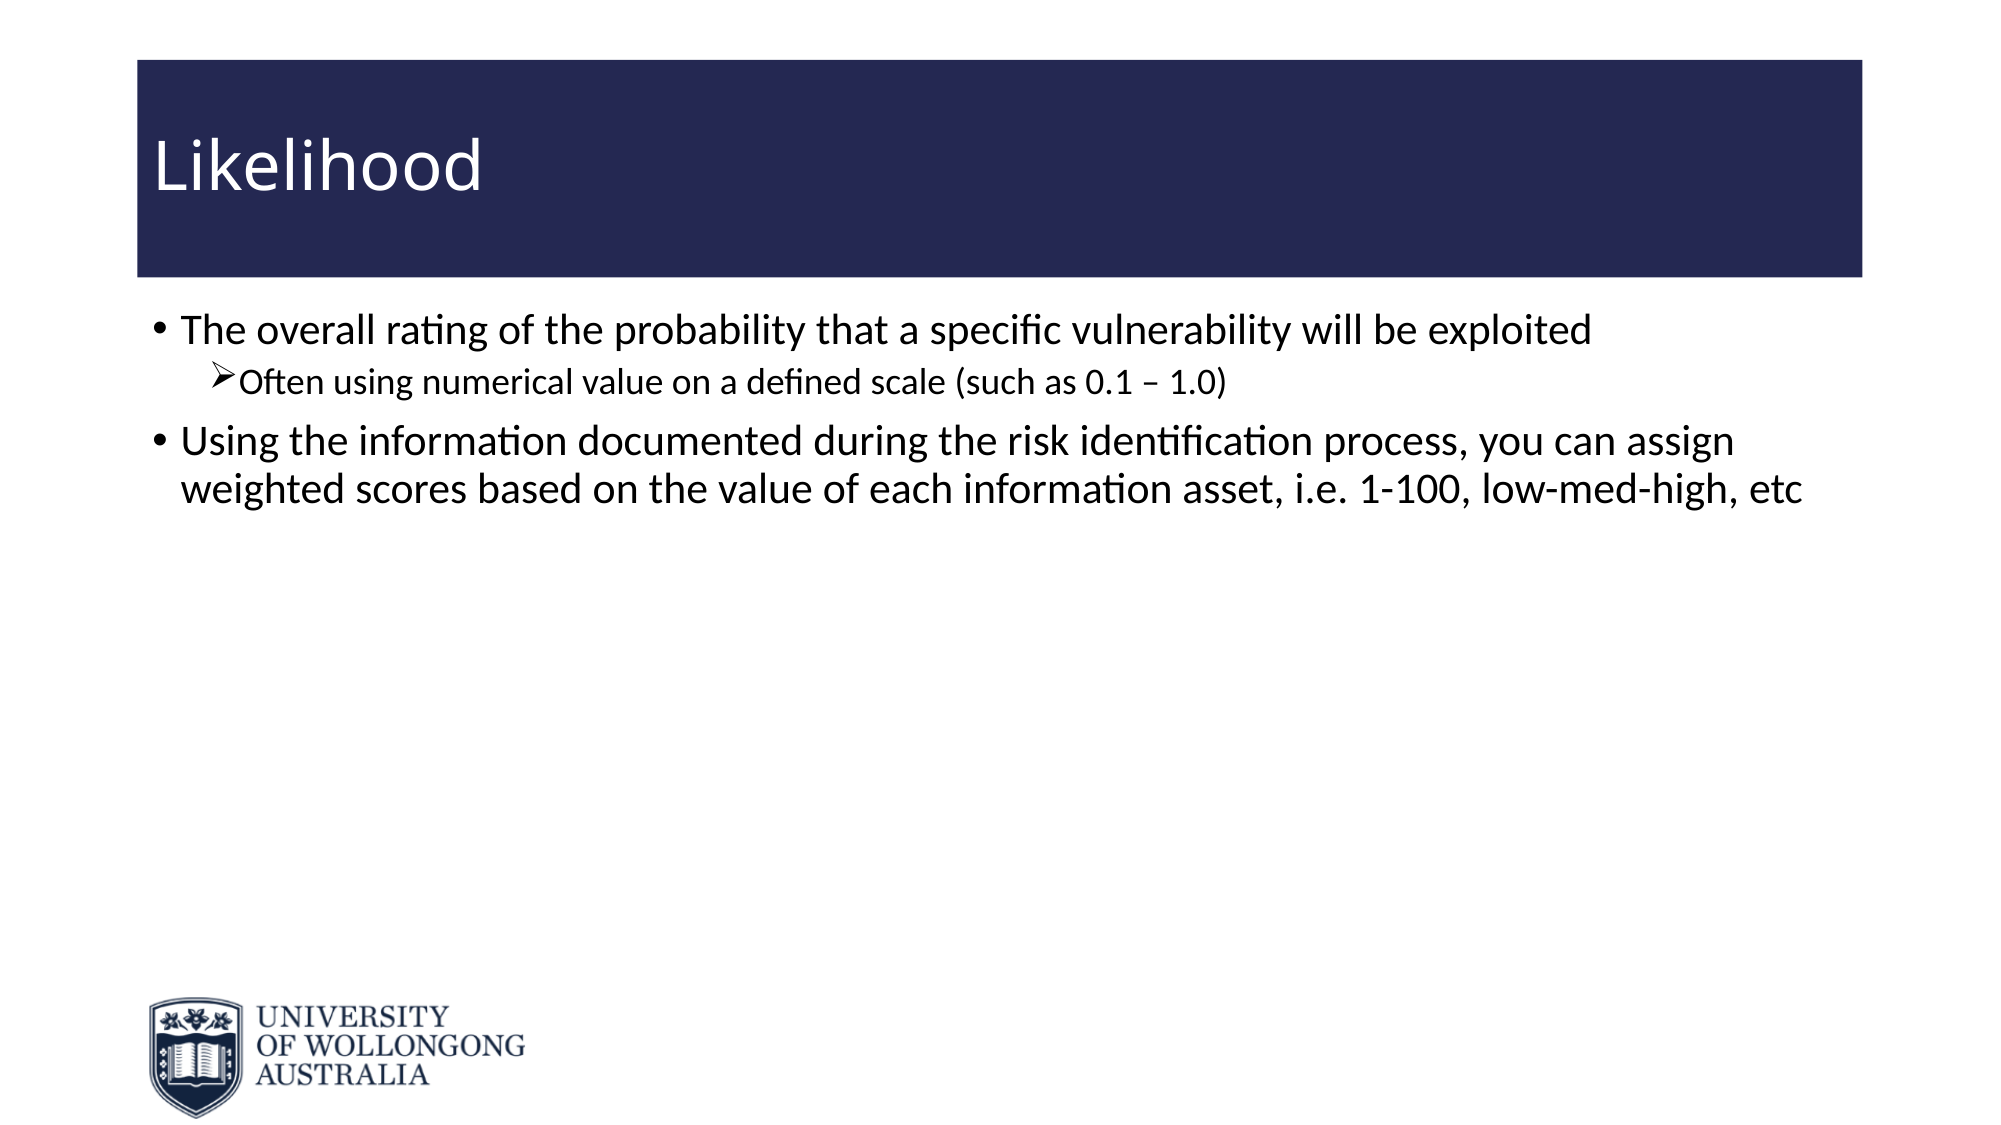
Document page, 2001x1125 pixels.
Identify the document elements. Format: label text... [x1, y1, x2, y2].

title Likelihood [137, 59, 1863, 278]
list The overall rating of the probability that a specific vulnerability will be exploited Often using numerical value on a defined scale (such as 0.1 – 1.0) Using the information documented during the risk identification process, you can assign weighted scores based on the value of each information asset, i.e. 1-100, low-med-high, etc [137, 299, 1863, 1014]
picture [137, 1014, 548, 1125]
